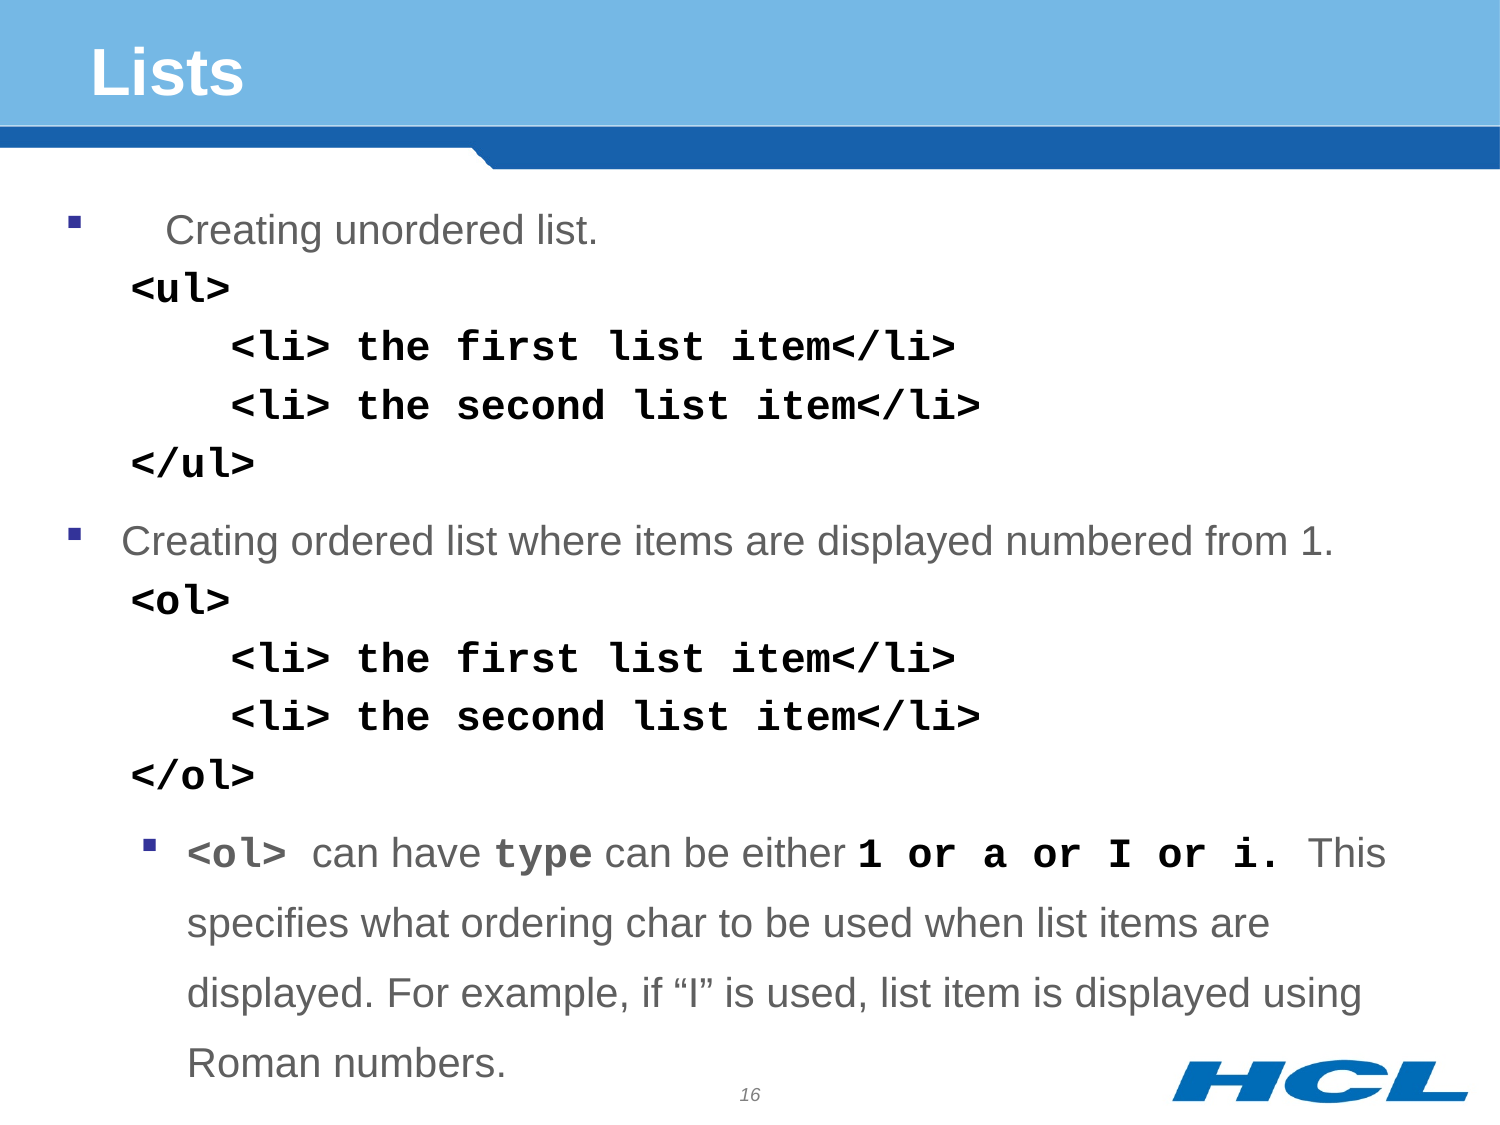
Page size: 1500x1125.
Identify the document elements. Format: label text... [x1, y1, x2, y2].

picture [0, 0, 1500, 188]
title Lists [74, 0, 1426, 138]
picture [1140, 1050, 1500, 1109]
slide_number 16 [574, 1074, 926, 1115]
list Creating unordered list. <ul> <li> the first list item</li> <li> the second list item</li> </ul> Creating ordered list where items are displayed numbered from 1. <ol> <li> the first list item</li> <li> the second list item</li> </ol> <ol> can have type can be either 1 or a or I or i. This specifies what ordering char to be used when list items are displayed. For example, if “I” is used, list item is displayed using Roman numbers. [49, 174, 1451, 1063]
